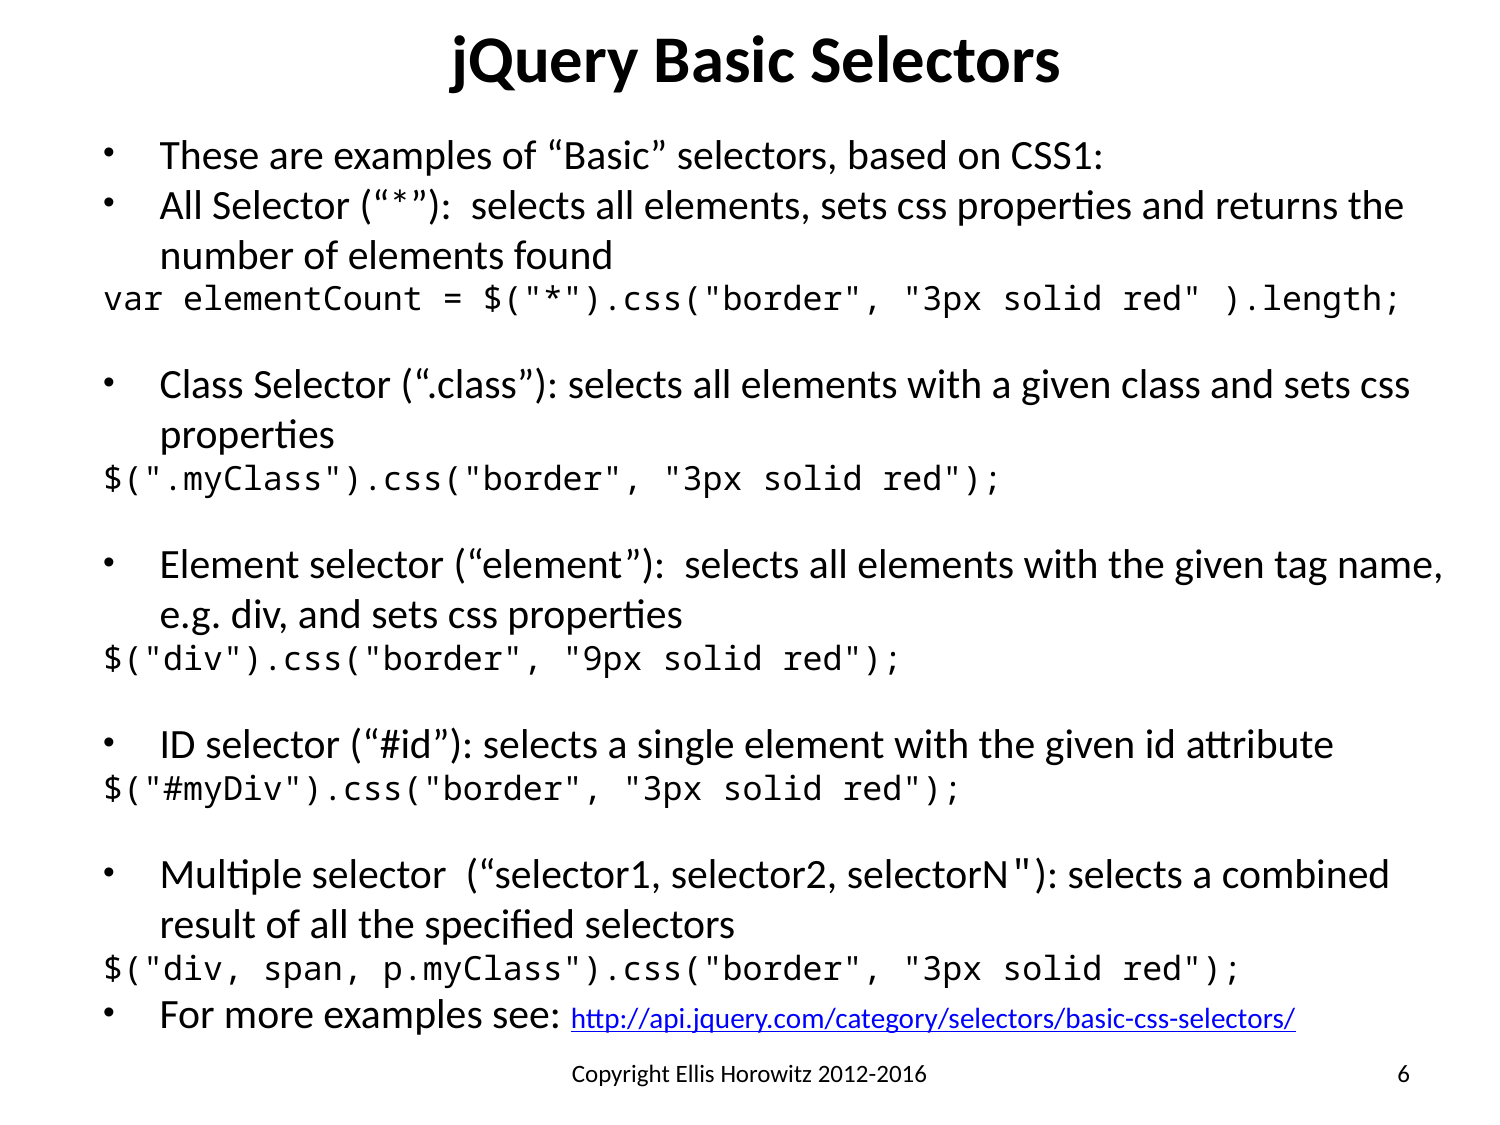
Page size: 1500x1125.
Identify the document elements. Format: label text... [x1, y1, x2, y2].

footer Copyright Ellis Horowitz 2012-2016 [512, 1042, 988, 1103]
text_box These are examples of “Basic” selectors, based on CSS1: All Selector (“*”): selects all elements, sets css properties and returns the number of elements found var elementCount = $("*").css("border", "3px solid red" ).length; Class Selector (“.class”): selects all elements with a given class and sets css properties $(".myClass").css("border", "3px solid red"); Element selector (“element”): selects all elements with the given tag name, e.g. div, and sets css properties $("div").css("border", "9px solid red"); ID selector (“#id”): selects a single element with the given id attribute $("#myDiv").css("border", "3px solid red"); Multiple selector (“selector1, selector2, selectorN"): selects a combined result of all the specified selectors $("div, span, p.myClass").css("border", "3px solid red"); For more examples see: http://api.jquery.com/category/selectors/basic-css-selectors/ [75, 112, 1463, 1100]
text_box jQuery Basic Selectors [150, 12, 1364, 100]
slide_number 6 [1074, 1042, 1425, 1103]
